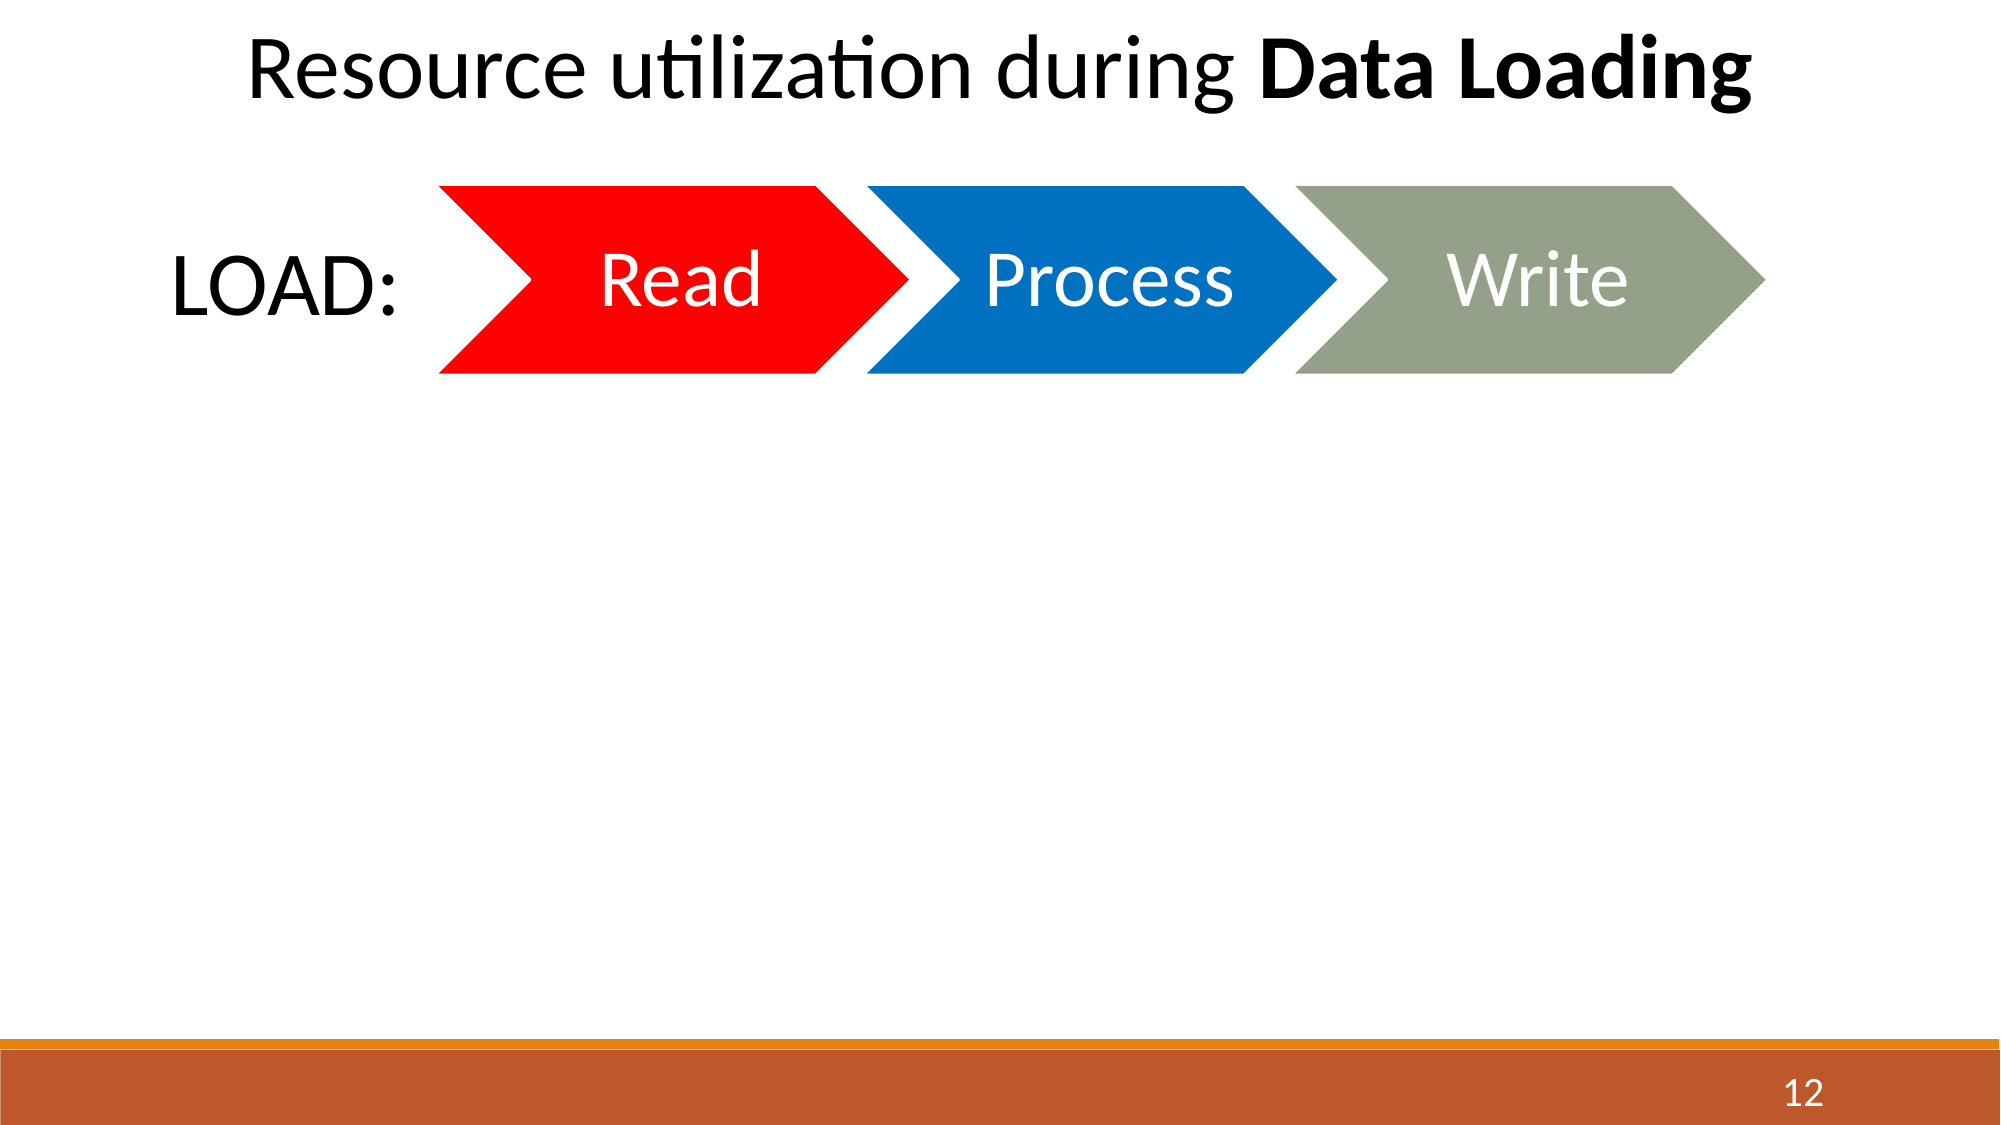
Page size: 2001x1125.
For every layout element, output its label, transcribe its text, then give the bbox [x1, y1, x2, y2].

text_box LOAD: [156, 216, 431, 342]
text_box Resource utilization during Data Loading [0, 0, 2000, 125]
slide_number 12 [1624, 1059, 1840, 1120]
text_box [434, 125, 1769, 434]
